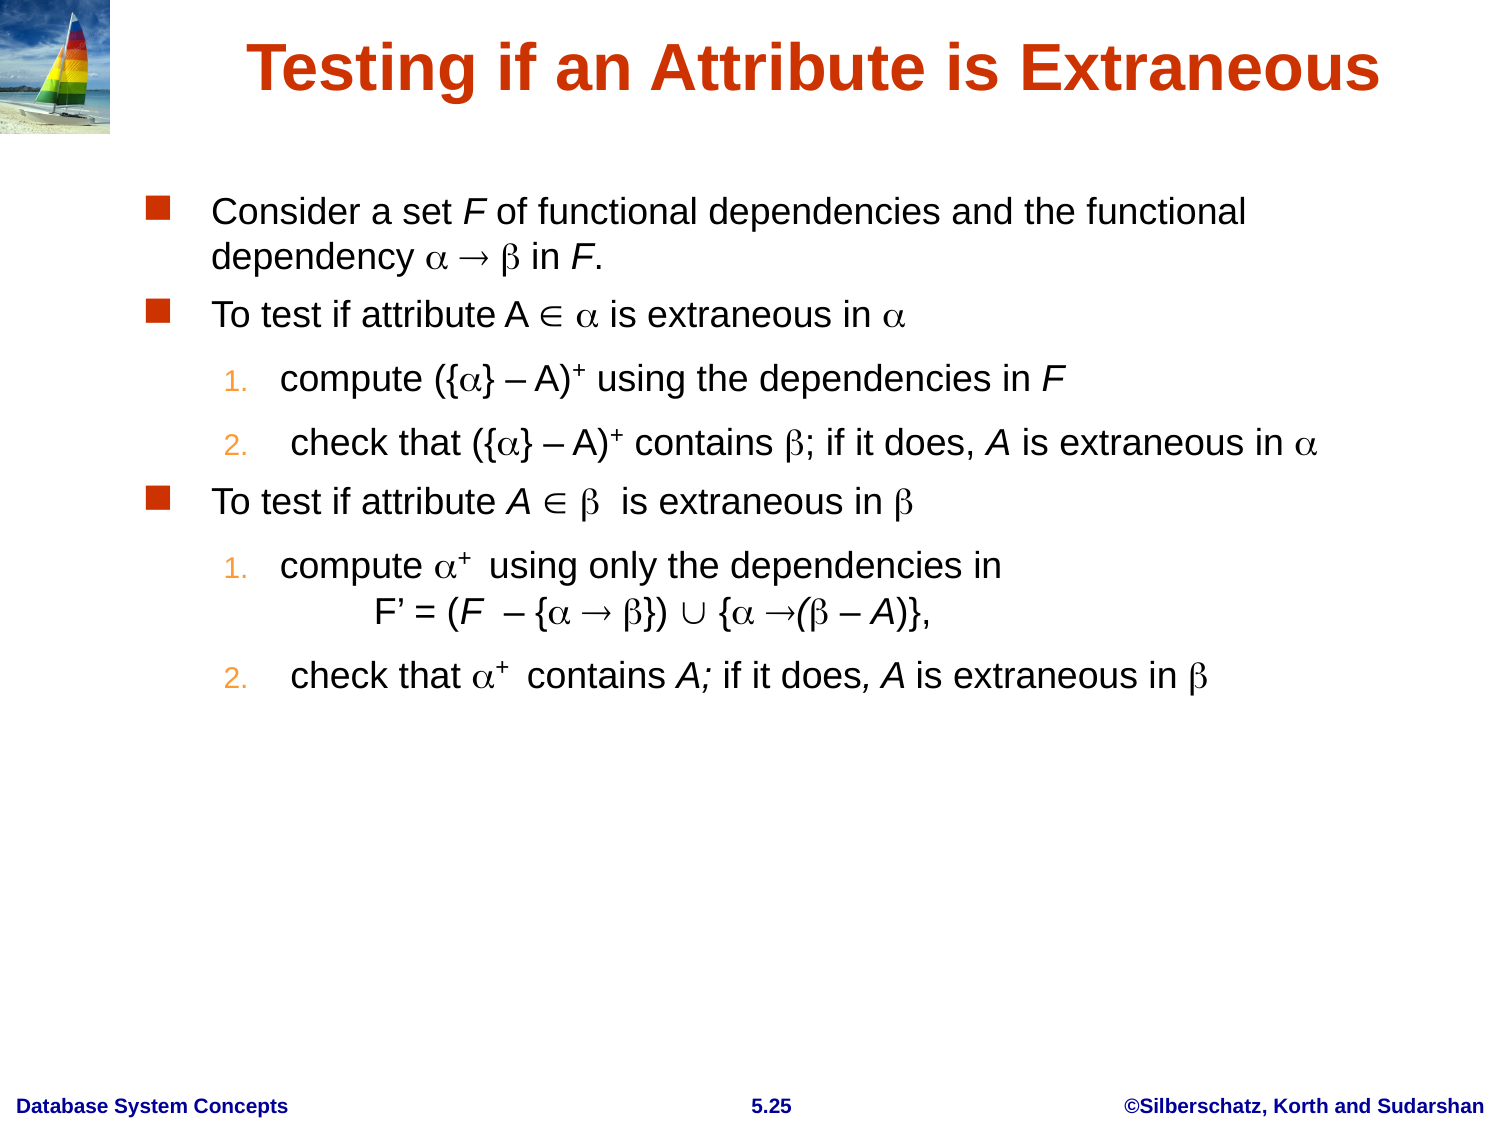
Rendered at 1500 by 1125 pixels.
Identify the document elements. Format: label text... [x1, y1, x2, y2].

list Consider a set F of functional dependencies and the functional dependency    in F. To test if attribute A   is extraneous in  compute ({} – A)+ using the dependencies in F check that ({} – A)+ contains ; if it does, A is extraneous in  To test if attribute A   is extraneous in  compute + using only the dependencies in F’ = (F – {  })  { ( – A)}, check that + contains A; if it does, A is extraneous in  [133, 179, 1391, 984]
picture [0, 0, 110, 134]
title Testing if an Attribute is Extraneous [184, 10, 1446, 112]
